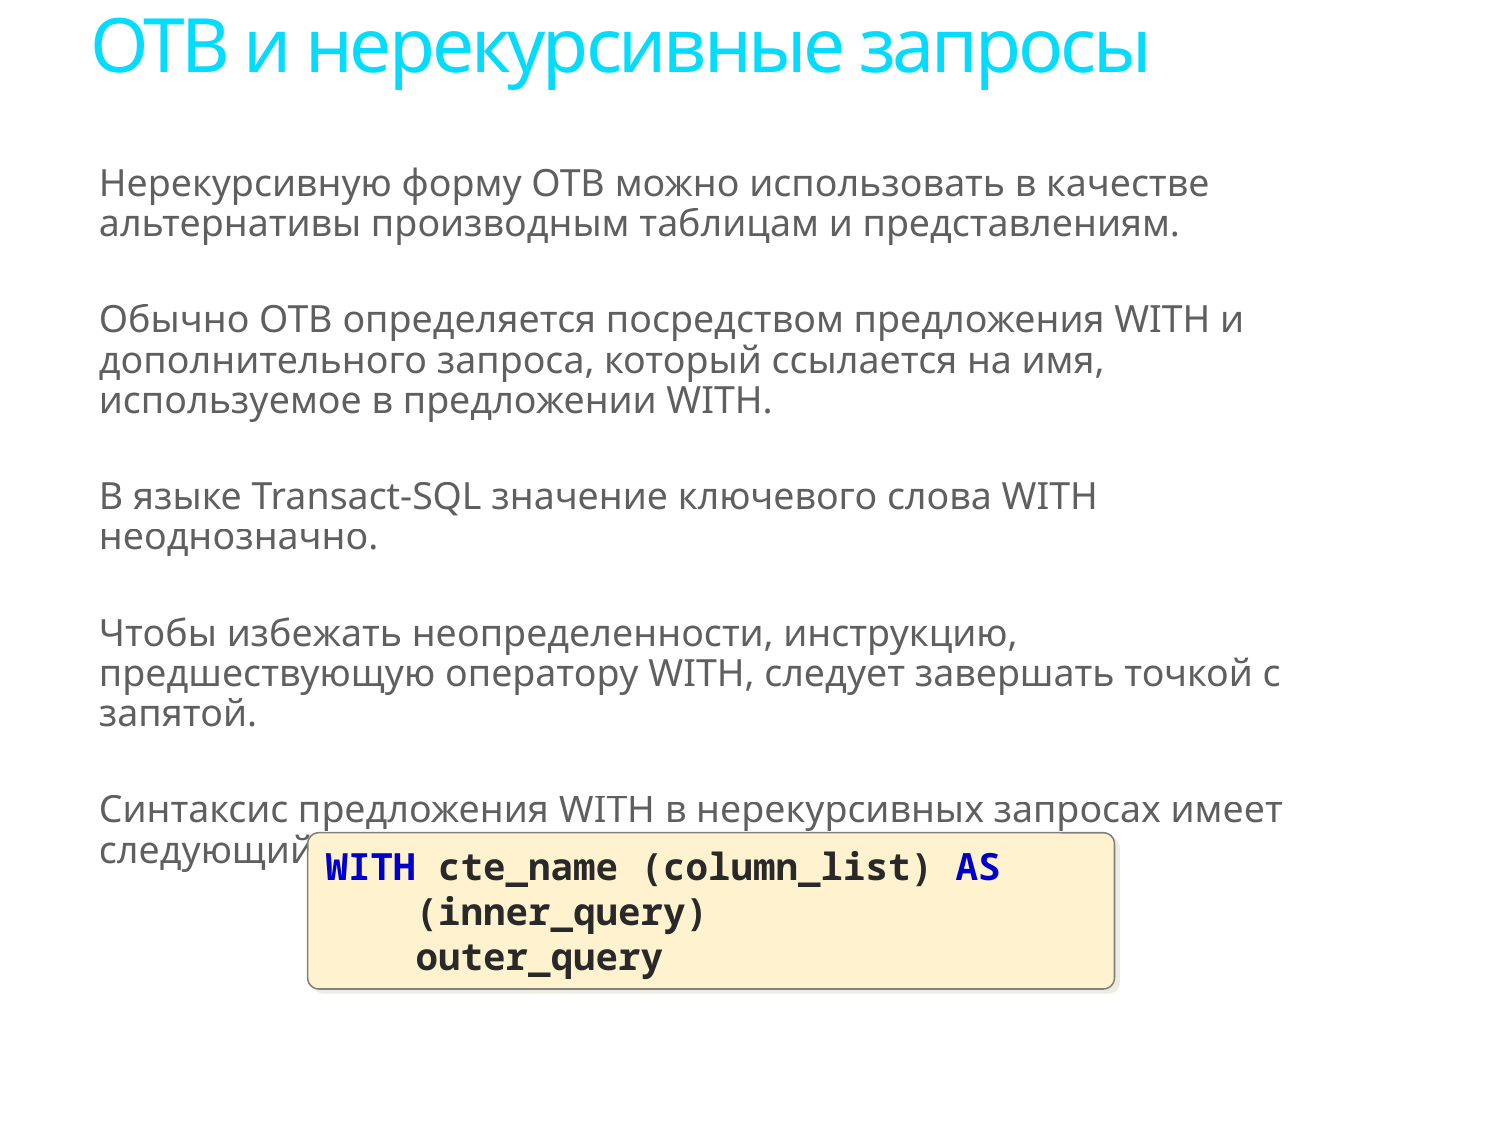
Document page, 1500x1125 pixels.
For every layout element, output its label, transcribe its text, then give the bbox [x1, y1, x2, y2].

list Нерекурсивную форму OTB можно использовать в качестве альтернативы производным таблицам и представлениям. Обычно OTB определяется посредством предложения WITH и дополнительного запроса, который ссылается на имя, используемое в предложении WITH. В языке Transact-SQL значение ключевого слова WITH неоднозначно. Чтобы избежать неопределенности, инструкцию, предшествующую оператору WITH, следует завершать точкой с запятой. Синтаксис предложения WITH в нерекурсивных запросах имеет следующий вид: [84, 104, 1356, 824]
title OTB и нерекурсивные запросы [75, 0, 1351, 122]
text_box WITH cte_name (column_list) AS (inner_query) outer_query [307, 832, 1115, 989]
